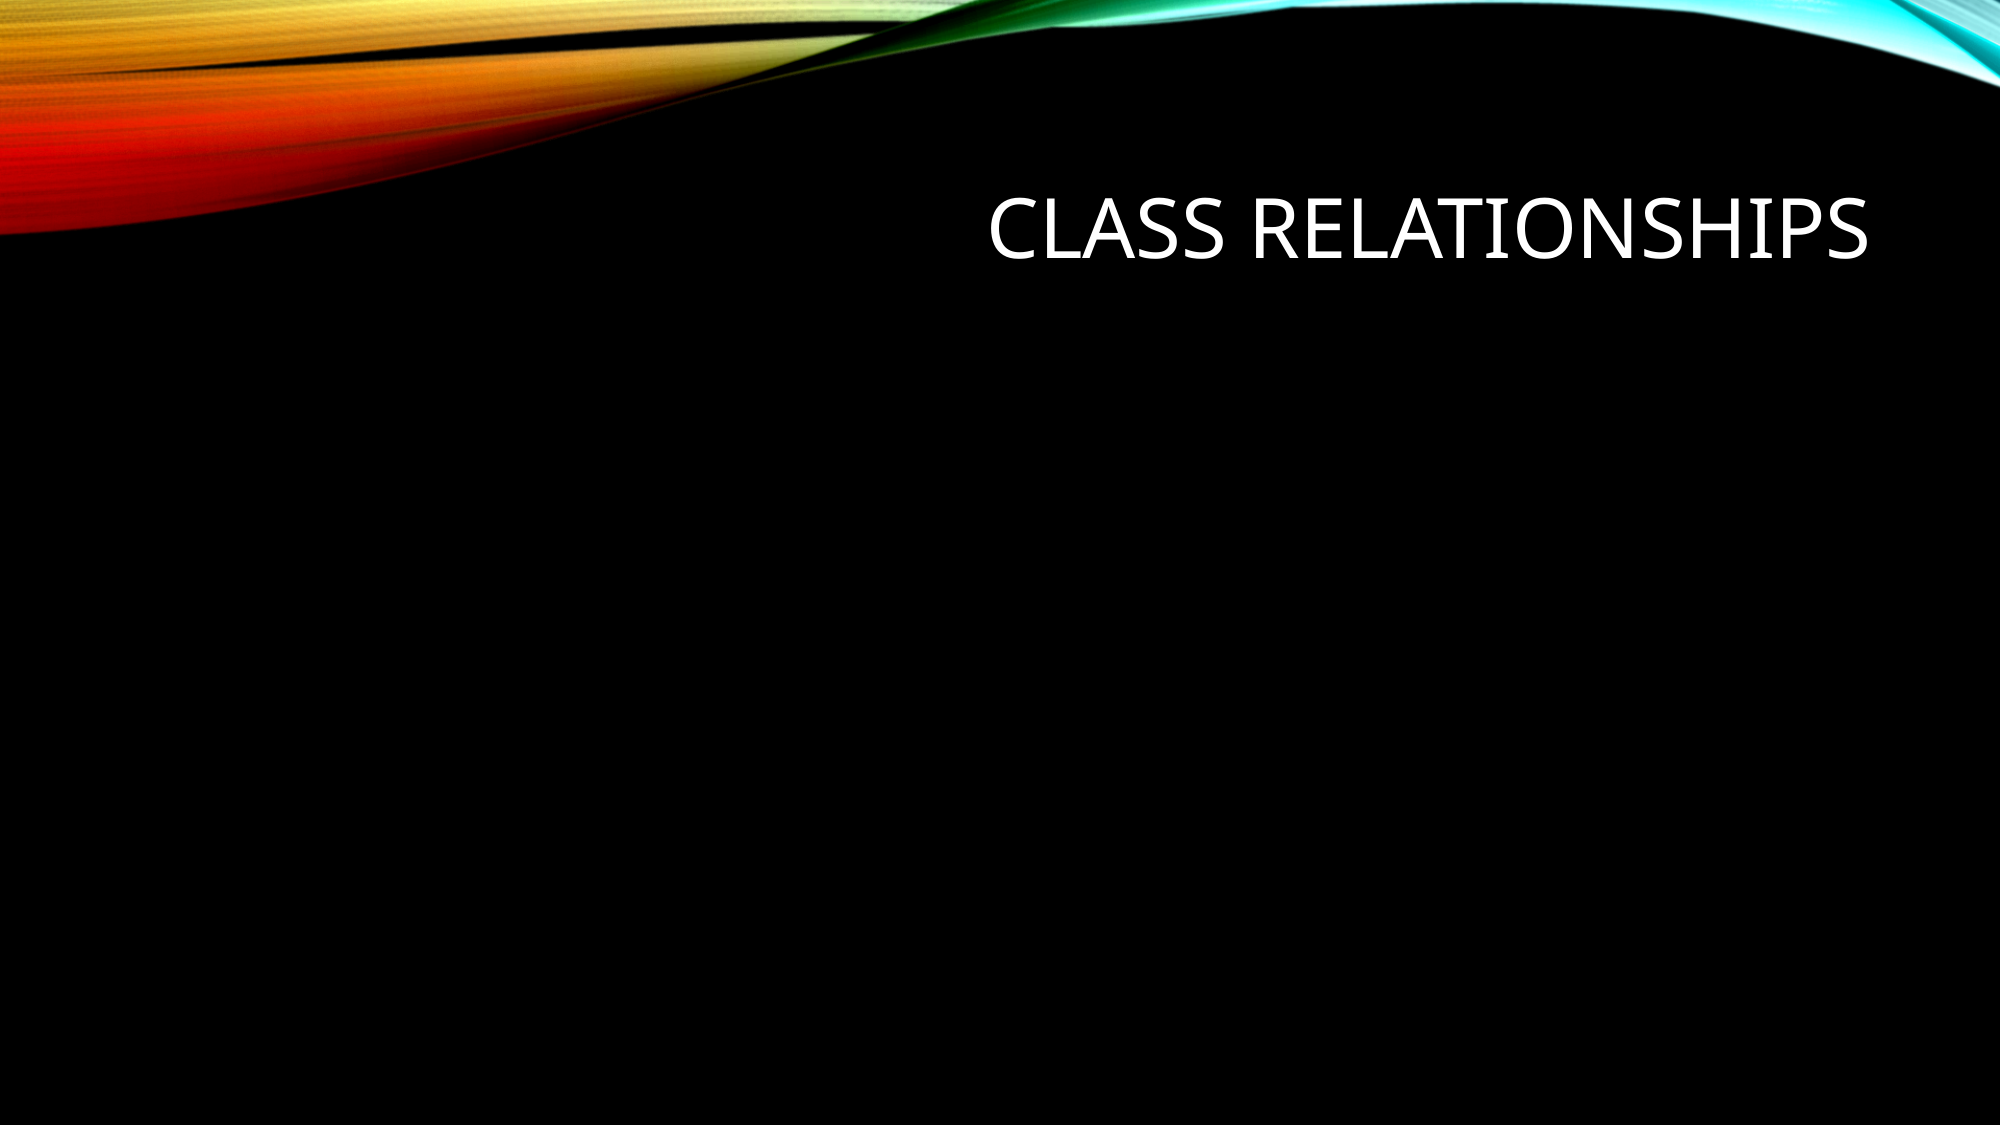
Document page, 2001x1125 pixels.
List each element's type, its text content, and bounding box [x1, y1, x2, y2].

picture [0, 0, 2000, 237]
title Class Relationships [474, 125, 1888, 338]
